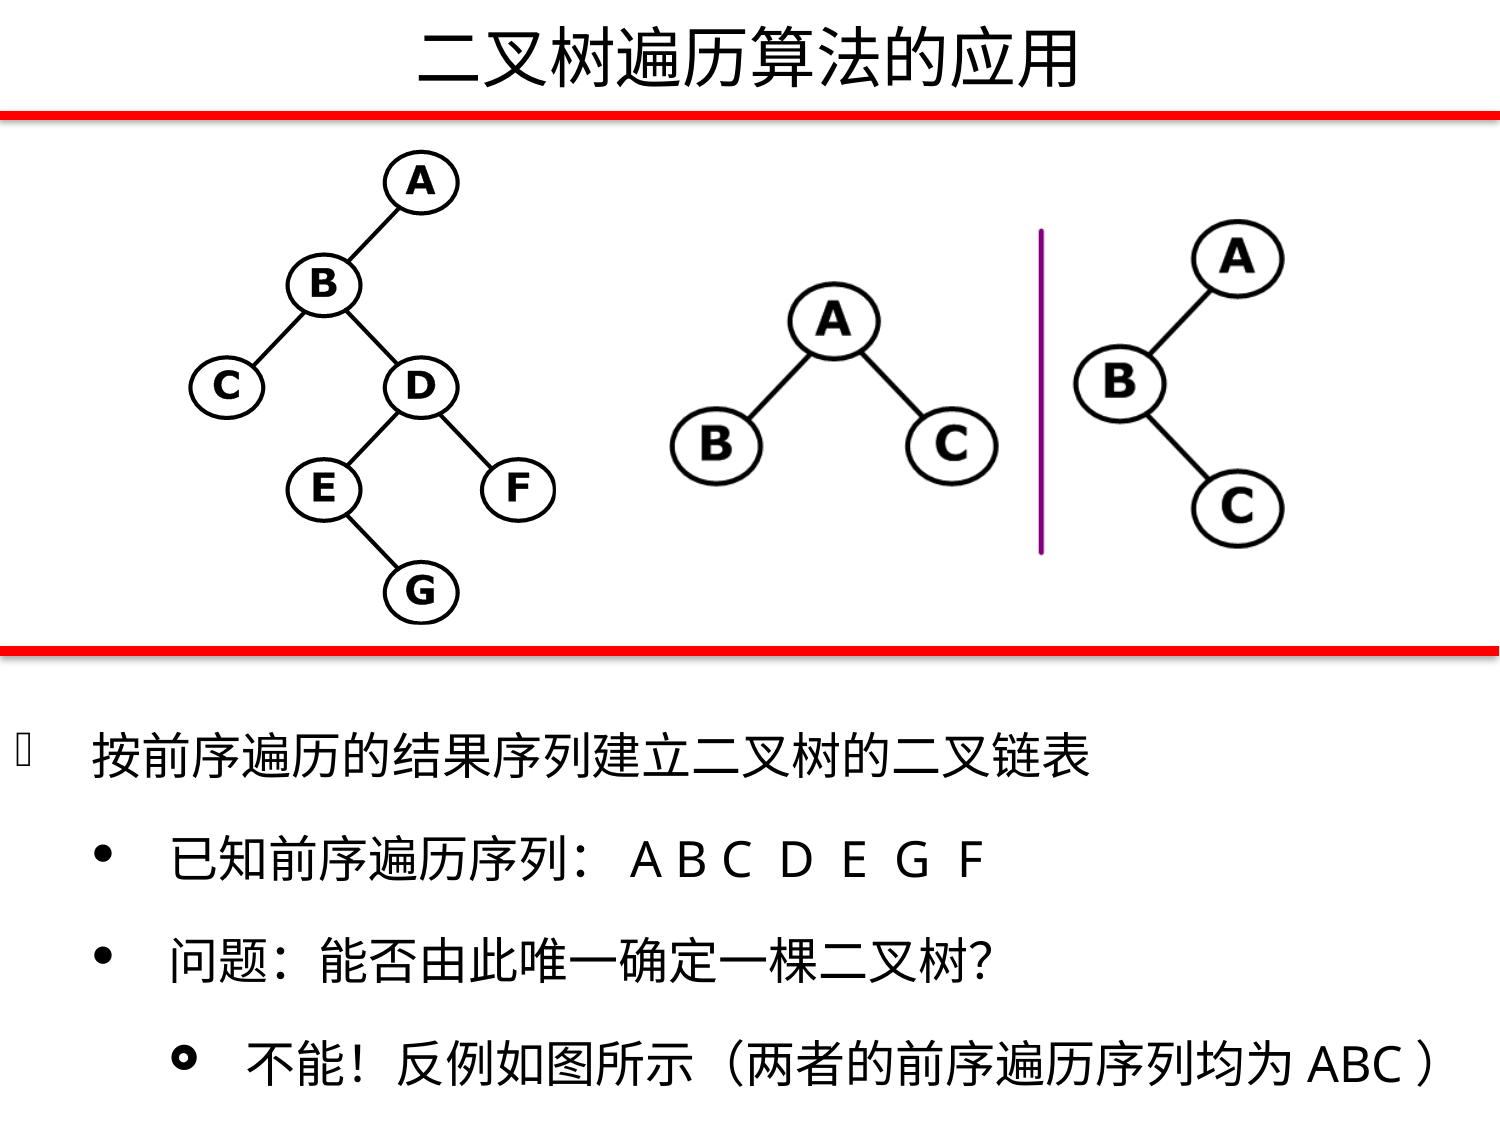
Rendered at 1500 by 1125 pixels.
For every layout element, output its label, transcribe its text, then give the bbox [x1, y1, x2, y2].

title 二叉树遍历算法的应用 [0, 7, 1500, 105]
picture [669, 218, 1285, 556]
list 按前序遍历的结果序列建立二叉树的二叉链表 已知前序遍历序列：A B C D E G F 问题：能否由此唯一确定一棵二叉树？ 不能！反例如图所示（两者的前序遍历序列均为ABC） [0, 687, 1500, 1104]
picture [188, 149, 556, 625]
